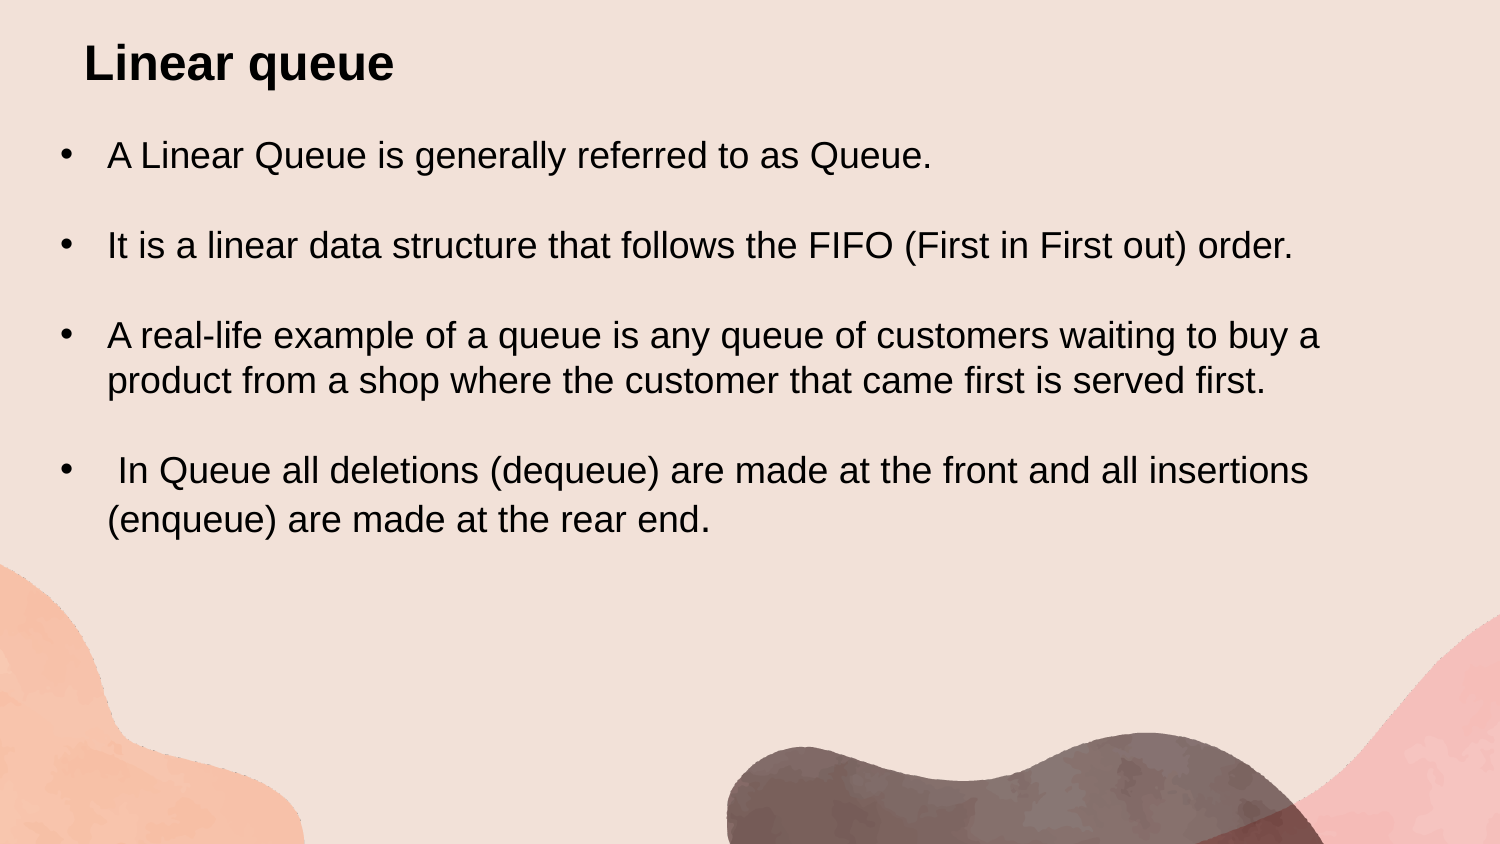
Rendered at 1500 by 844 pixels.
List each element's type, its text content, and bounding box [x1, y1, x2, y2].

text_box Linear queue [69, 22, 466, 98]
picture [0, 0, 1500, 844]
text_box A Linear Queue is generally referred to as Queue. It is a linear data structure that follows the FIFO (First in First out) order. A real-life example of a queue is any queue of customers waiting to buy a product from a shop where the customer that came first is served first. In Queue all deletions (dequeue) are made at the front and all insertions (enqueue) are made at the rear end. [45, 123, 1434, 549]
